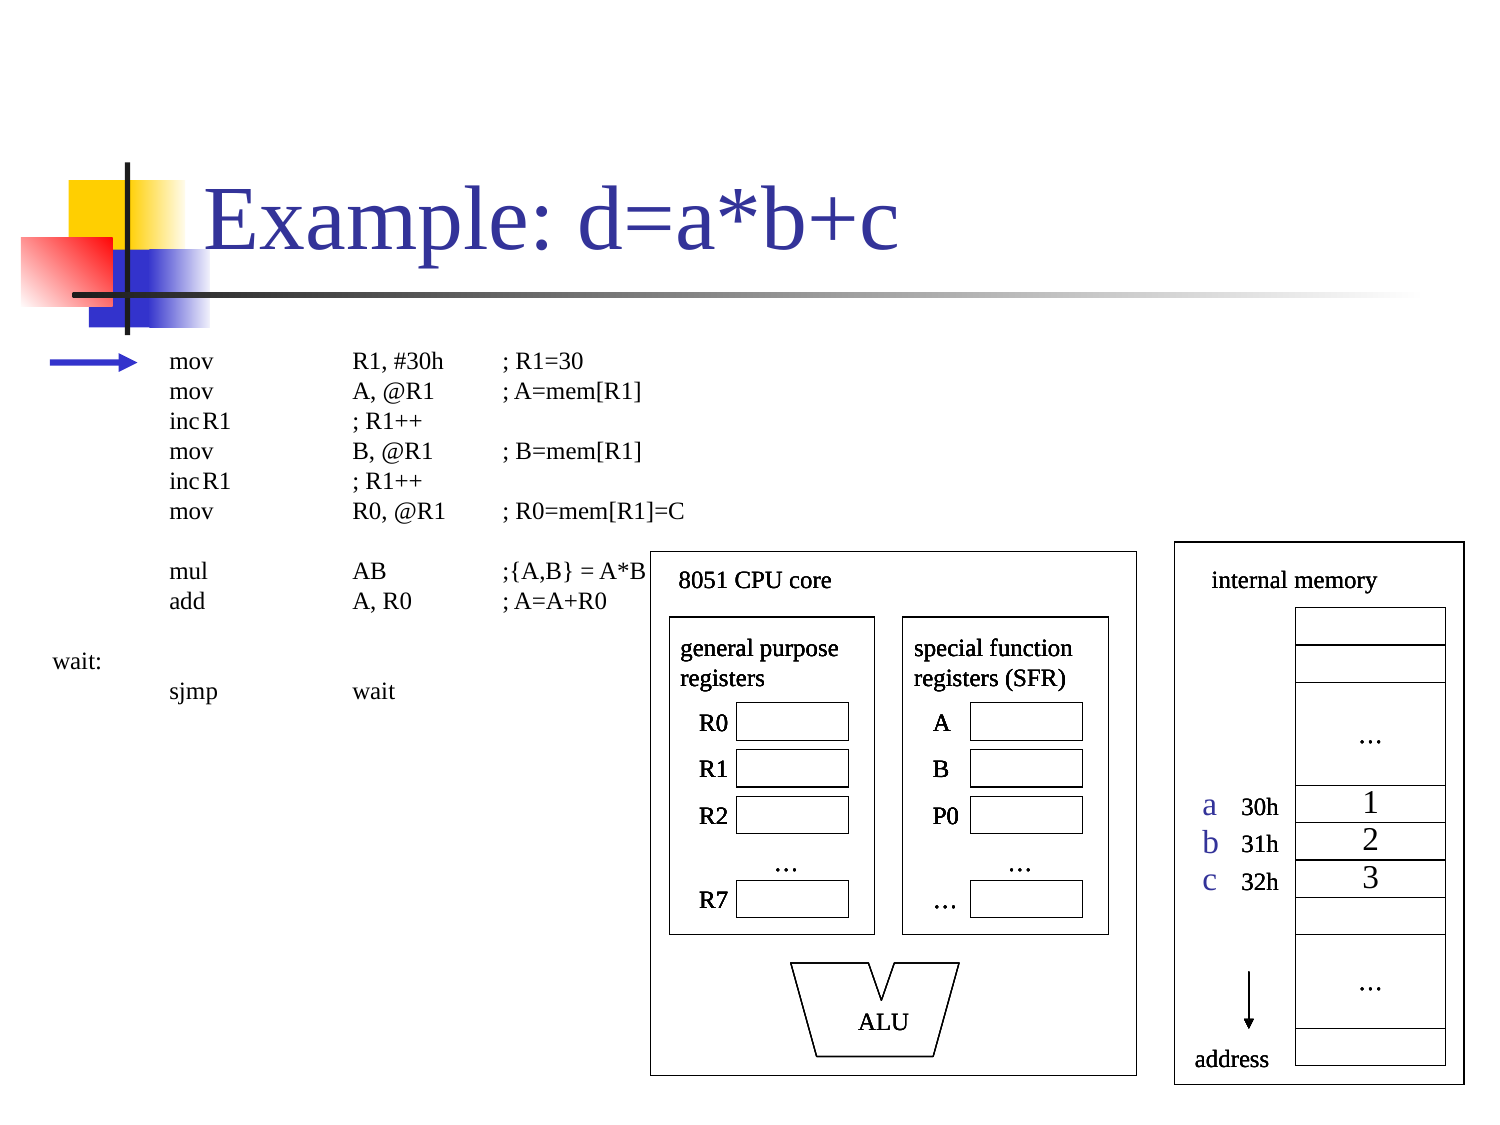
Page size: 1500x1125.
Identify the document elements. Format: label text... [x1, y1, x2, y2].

title Example: d=a*b+c [188, 35, 1468, 275]
text_box [49, 356, 138, 369]
text_box mov R1, #30h ; R1=30 mov A, @R1 ; A=mem[R1] inc R1 ; R1++ mov B, @R1 ; B=mem[R1] inc R1 ; R1++ mov R0, @R1 ; R0=mem[R1]=C mul AB ;{A,B} = A*B add A, R0 ; A=A+R0 wait: sjmp wait [37, 337, 775, 712]
picture [649, 541, 1467, 1087]
